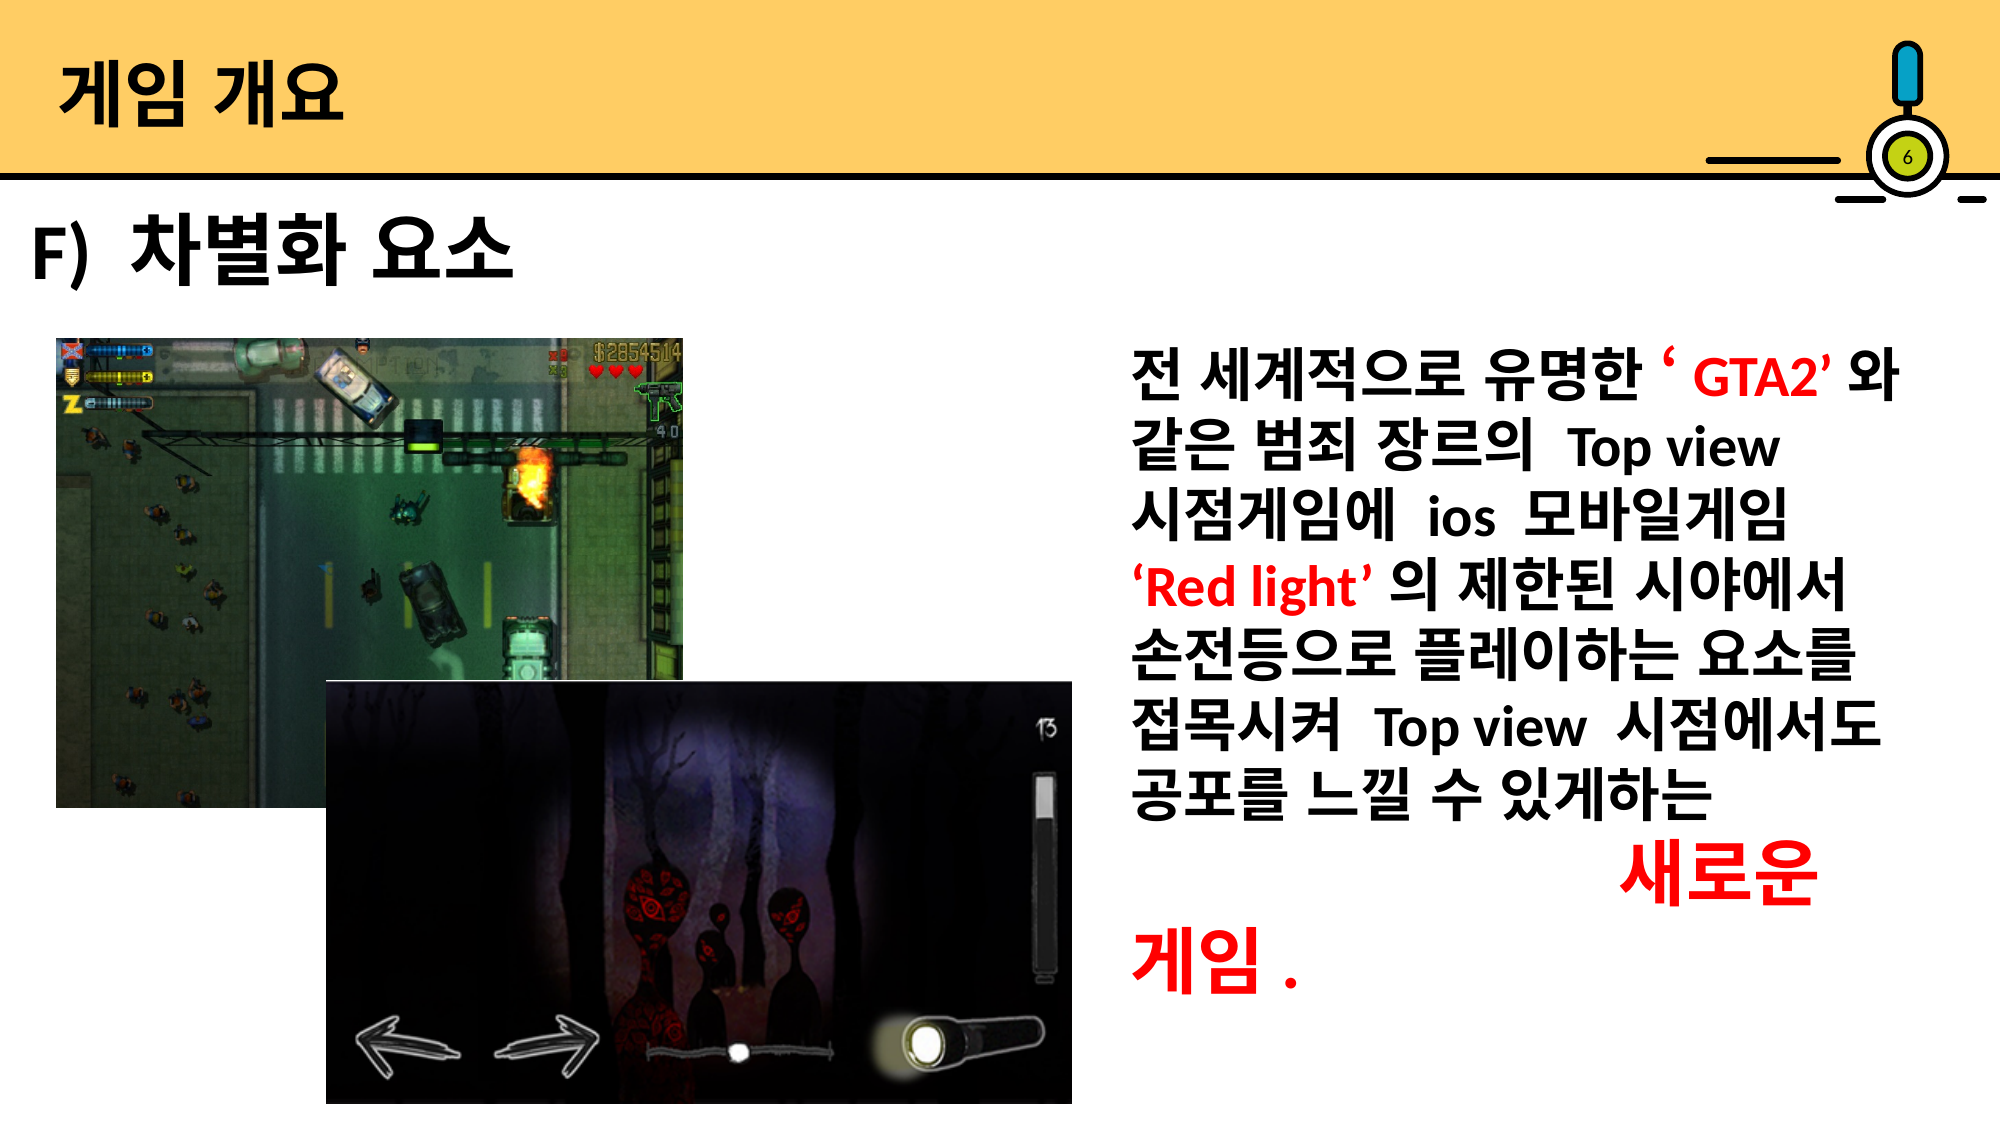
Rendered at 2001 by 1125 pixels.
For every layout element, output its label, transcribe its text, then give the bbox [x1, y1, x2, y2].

text_box 전 세계적으로 유명한 ‘GTA2’와 같은 범죄 장르의 Top view시점게임에 ios 모바일게임 ‘Red light’의 제한된 시야에서 손전등으로 플레이하는 요소를 접목시켜 Top view 시점에서도 공포를 느낄 수 있게하는 새로운 게임. [1129, 338, 1934, 1003]
list 게임 개요 [57, 58, 1014, 680]
text_box F) 차별화 요소 [31, 200, 666, 296]
slide_number 6 [1869, 143, 1947, 174]
picture [56, 338, 1073, 1104]
